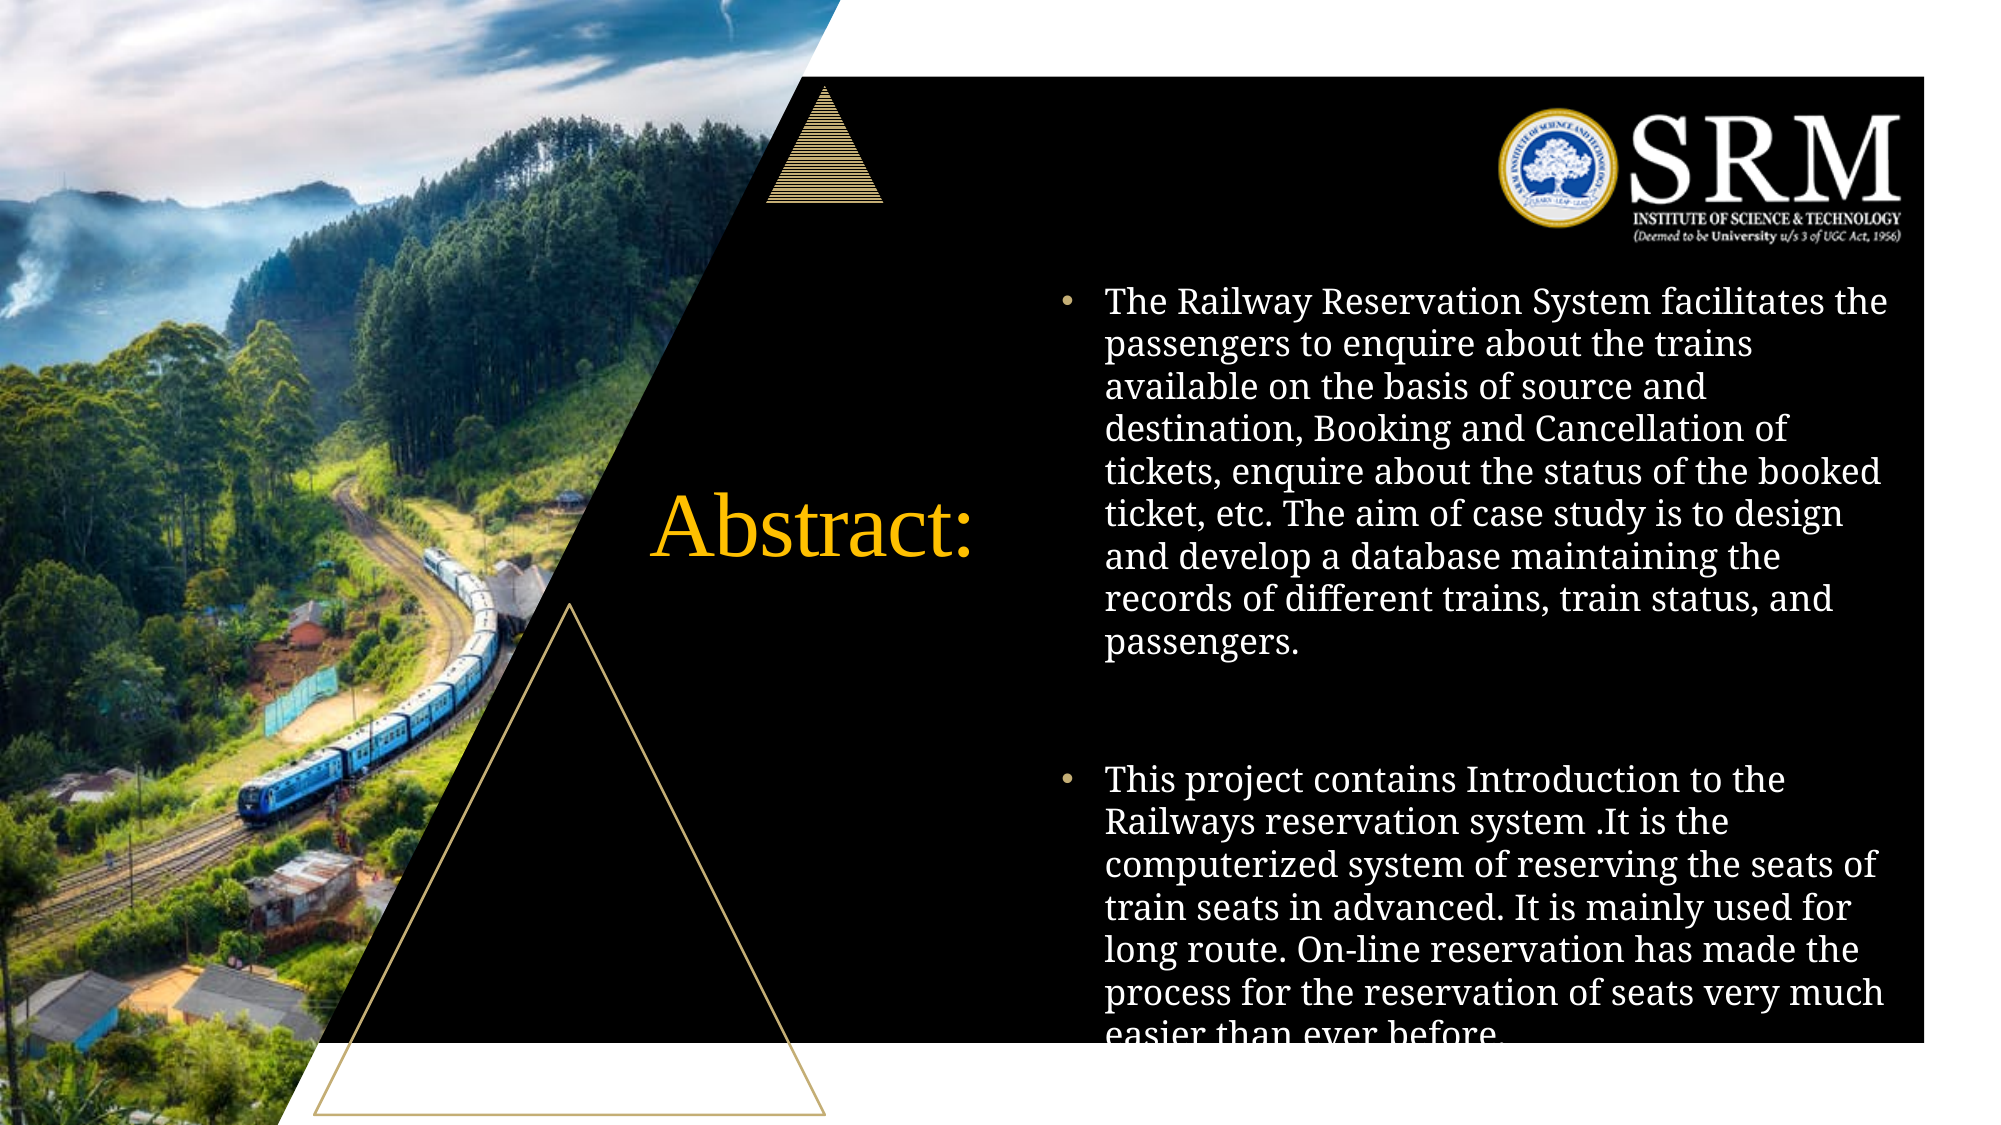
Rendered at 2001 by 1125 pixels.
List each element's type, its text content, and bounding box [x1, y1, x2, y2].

list The Railway Reservation System facilitates the passengers to enquire about the trains available on the basis of source and destination, Booking and Cancellation of tickets, enquire about the status of the booked ticket, etc. The aim of case study is to design and develop a database maintaining the records of different trains, train status, and passengers. This project contains Introduction to the Railways reservation system .It is the computerized system of reserving the seats of train seats in advanced. It is mainly used for long route. On-line reservation has made the process for the reservation of seats very much easier than ever before. [1061, 271, 1891, 1067]
picture [1475, 57, 1928, 317]
title Abstract: [850, 211, 1200, 843]
picture [0, 0, 841, 1125]
